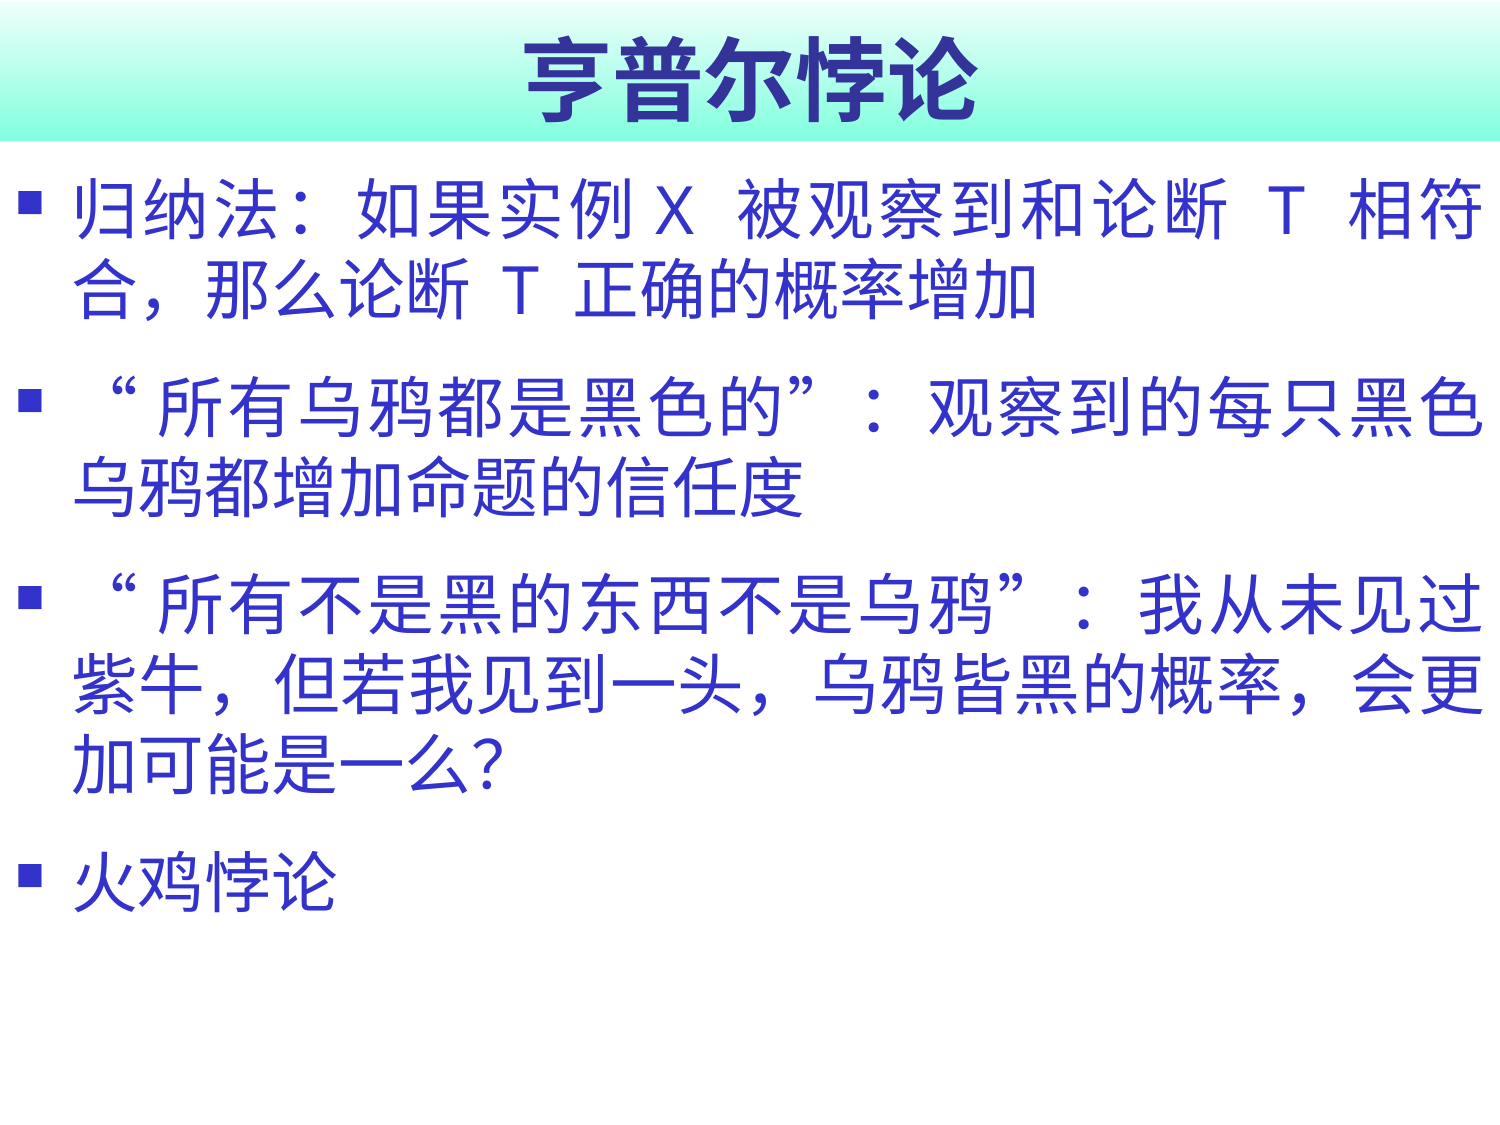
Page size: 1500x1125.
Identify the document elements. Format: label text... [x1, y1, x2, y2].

title 亨普尔悖论 [0, 1, 1500, 141]
list 归纳法：如果实例X 被观察到和论断 T 相符合，那么论断 T 正确的概率增加 “所有乌鸦都是黑色的”：观察到的每只黑色乌鸦都增加命题的信任度 “所有不是黑的东西不是乌鸦”：我从未见过紫牛，但若我见到一头，乌鸦皆黑的概率，会更加可能是一么？ 火鸡悖论 [0, 160, 1500, 1101]
